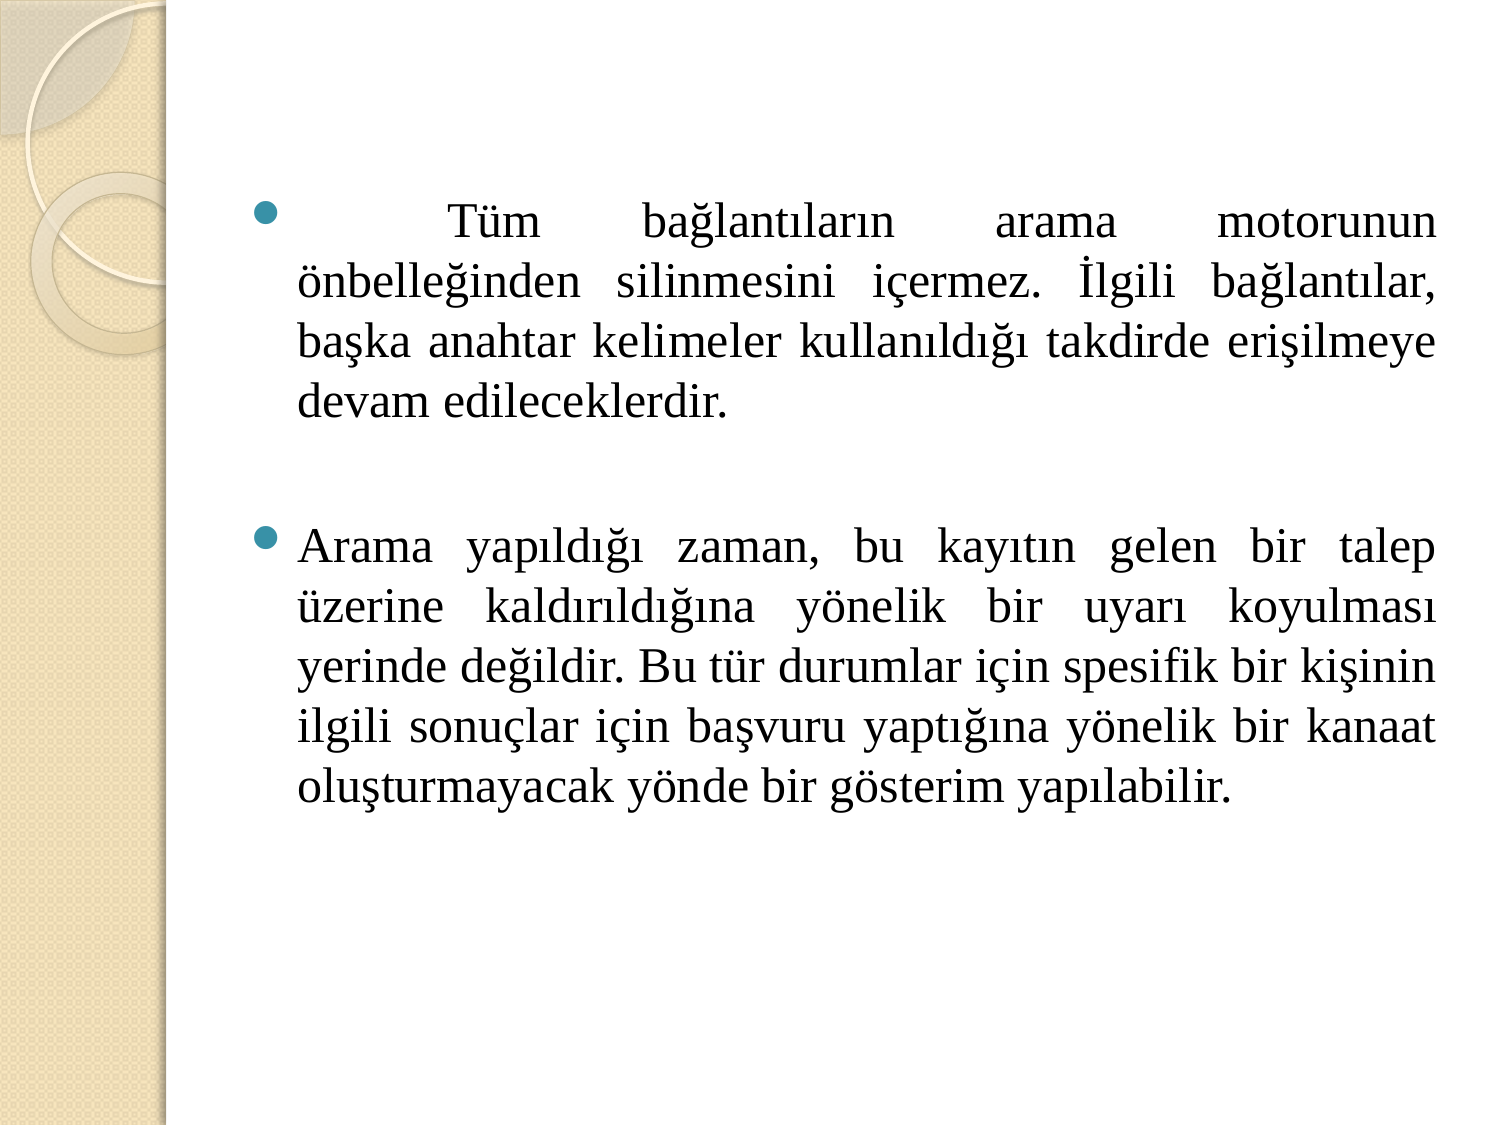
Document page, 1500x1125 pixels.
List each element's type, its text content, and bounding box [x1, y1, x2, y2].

list Tüm bağlantıların arama motorunun önbelleğinden silinmesini içermez. İlgili bağlantılar, başka anahtar kelimeler kullanıldığı takdirde erişilmeye devam edileceklerdir. Arama yapıldığı zaman, bu kayıtın gelen bir talep üzerine kaldırıldığına yönelik bir uyarı koyulması yerinde değildir. Bu tür durumlar için spesifik bir kişinin ilgili sonuçlar için başvuru yaptığına yönelik bir kanaat oluşturmayacak yönde bir gösterim yapılabilir. [222, 35, 1453, 955]
